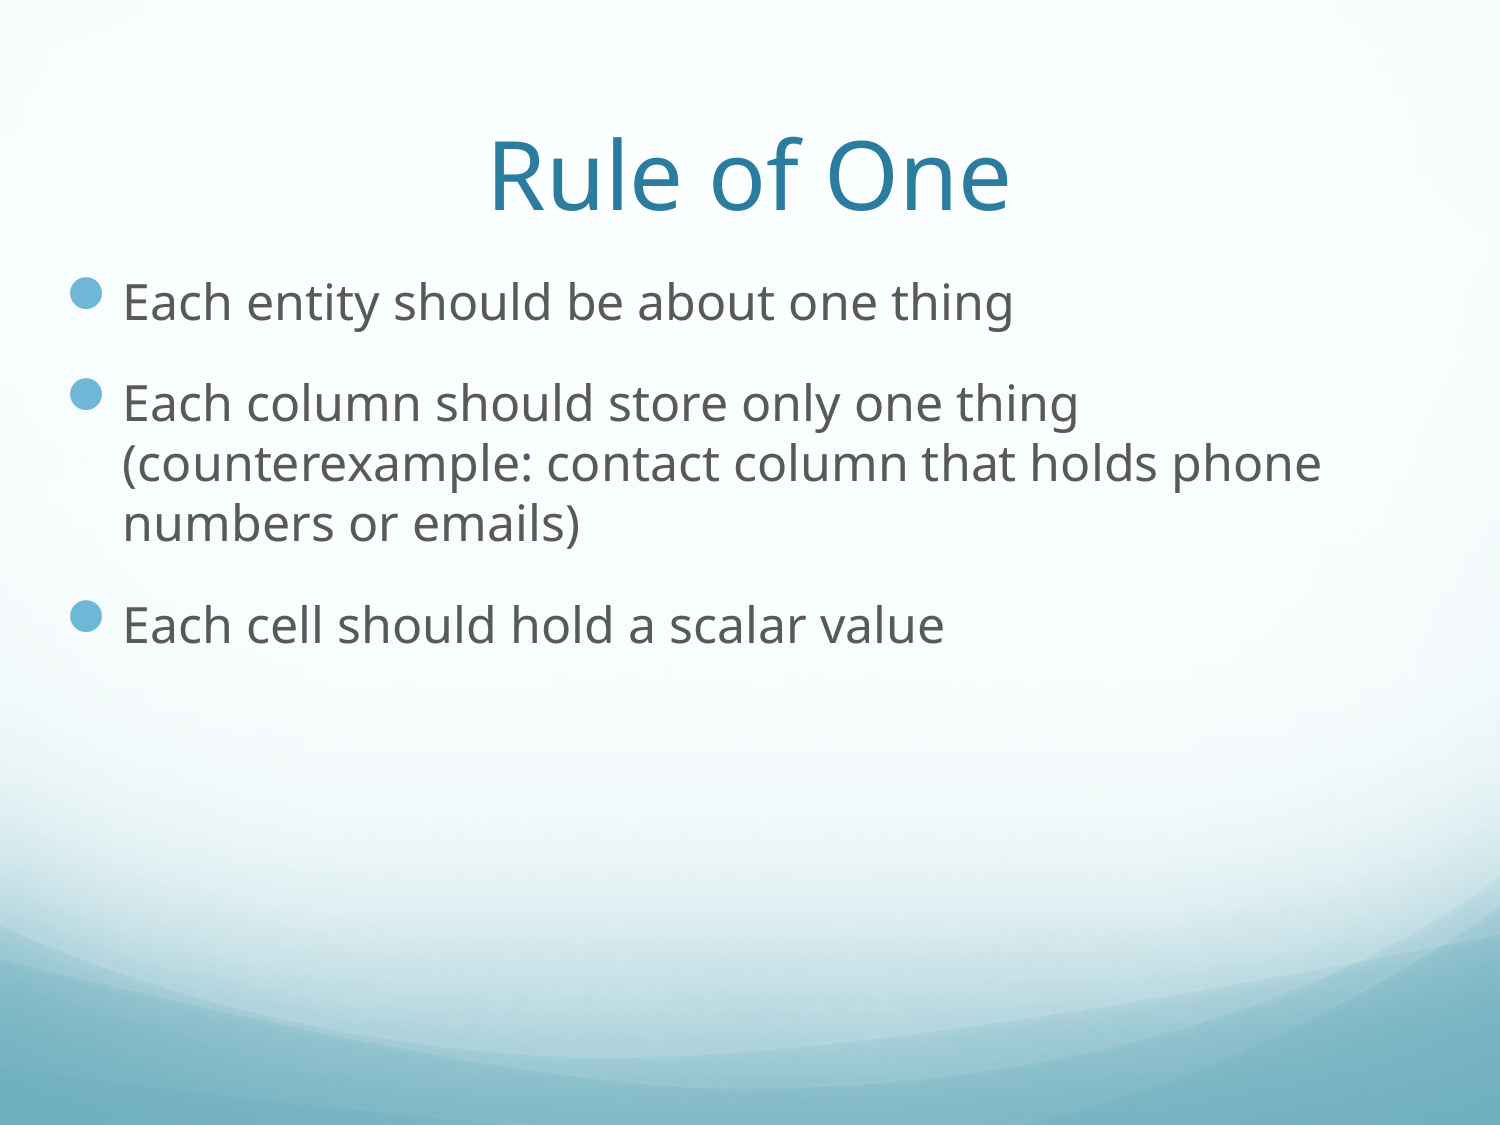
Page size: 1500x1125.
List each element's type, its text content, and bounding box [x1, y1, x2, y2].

list Each entity should be about one thing Each column should store only one thing (counterexample: contact column that holds phone numbers or emails) Each cell should hold a scalar value [50, 262, 1500, 975]
title Rule of One [90, 17, 1410, 237]
